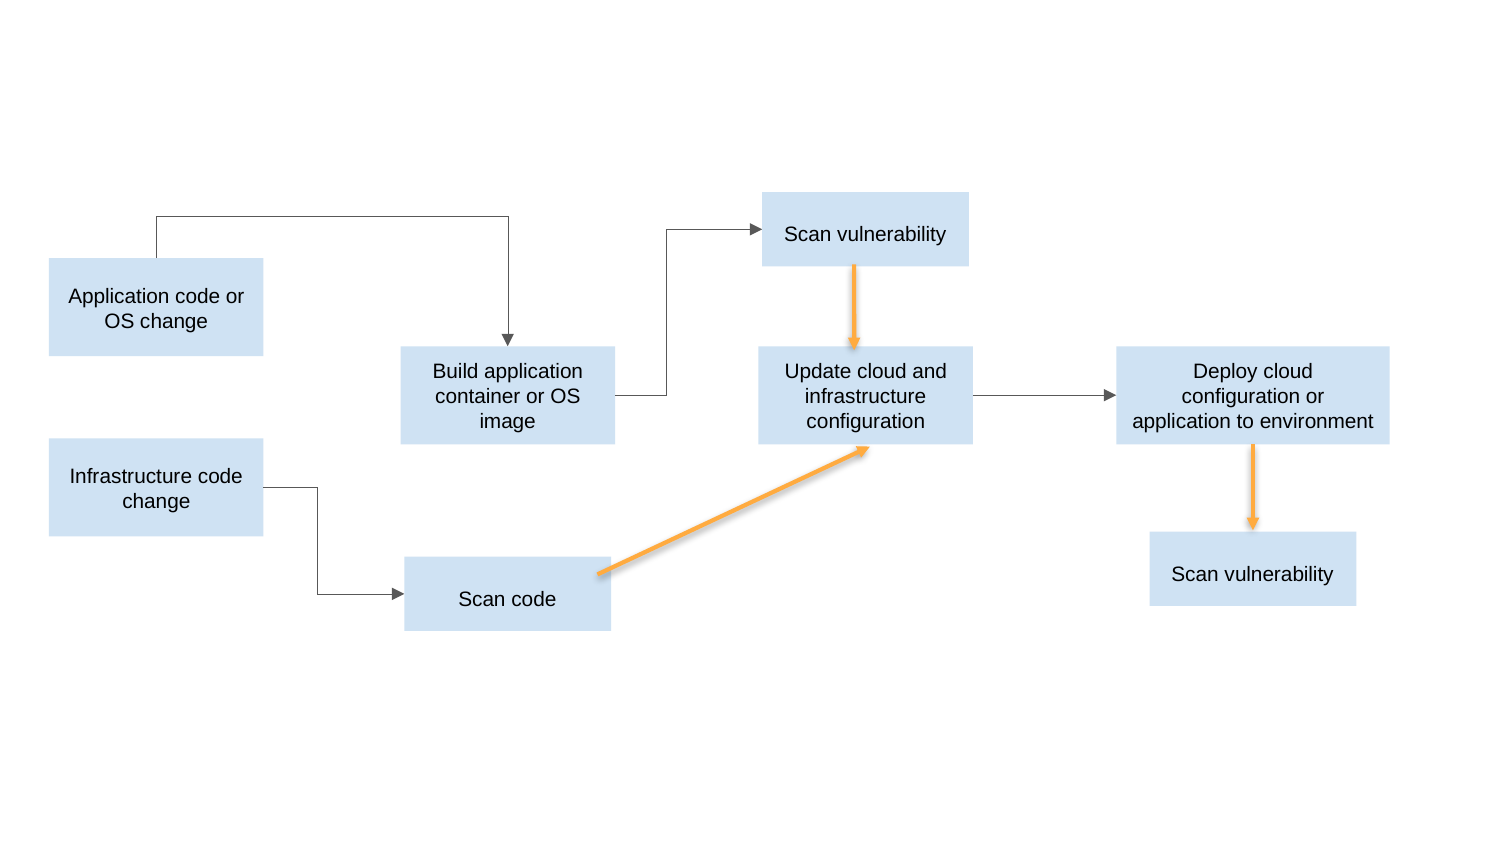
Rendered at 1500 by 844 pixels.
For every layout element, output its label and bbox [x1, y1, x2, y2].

text_box [1149, 531, 1357, 607]
text_box [616, 223, 761, 396]
text_box [758, 346, 974, 445]
text_box [612, 446, 870, 568]
text_box [156, 216, 514, 346]
text_box [761, 191, 970, 268]
text_box [48, 438, 264, 537]
text_box [400, 346, 616, 445]
text_box [48, 257, 264, 357]
text_box [264, 487, 404, 601]
text_box [847, 268, 861, 346]
text_box [974, 388, 1116, 402]
text_box [1246, 445, 1260, 531]
text_box [1116, 346, 1390, 445]
text_box [404, 556, 612, 632]
